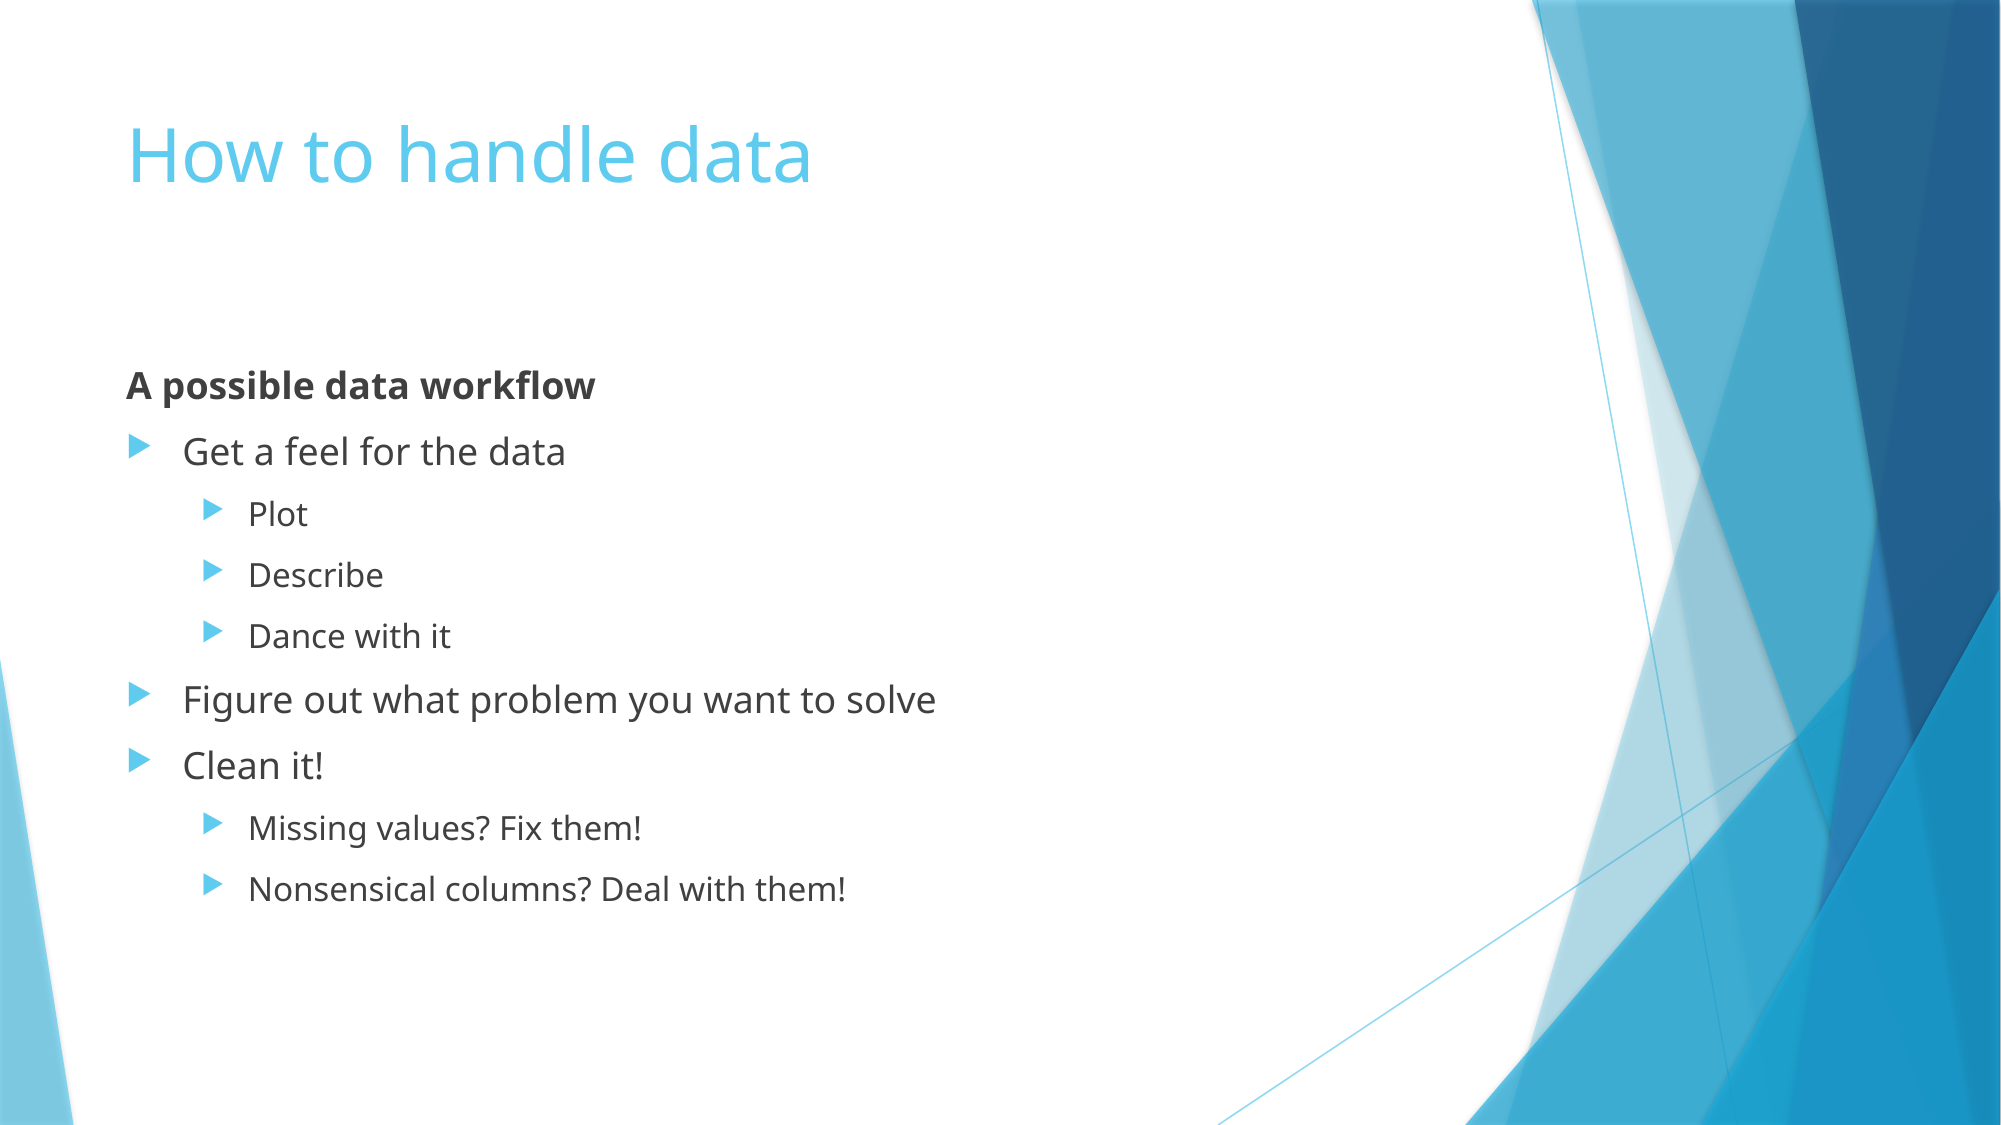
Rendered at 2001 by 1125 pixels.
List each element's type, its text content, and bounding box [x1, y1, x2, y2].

list A possible data workflow Get a feel for the data Plot Describe Dance with it Figure out what problem you want to solve Clean it! Missing values? Fix them! Nonsensical columns? Deal with them! [111, 354, 1522, 992]
title How to handle data [111, 99, 1522, 317]
